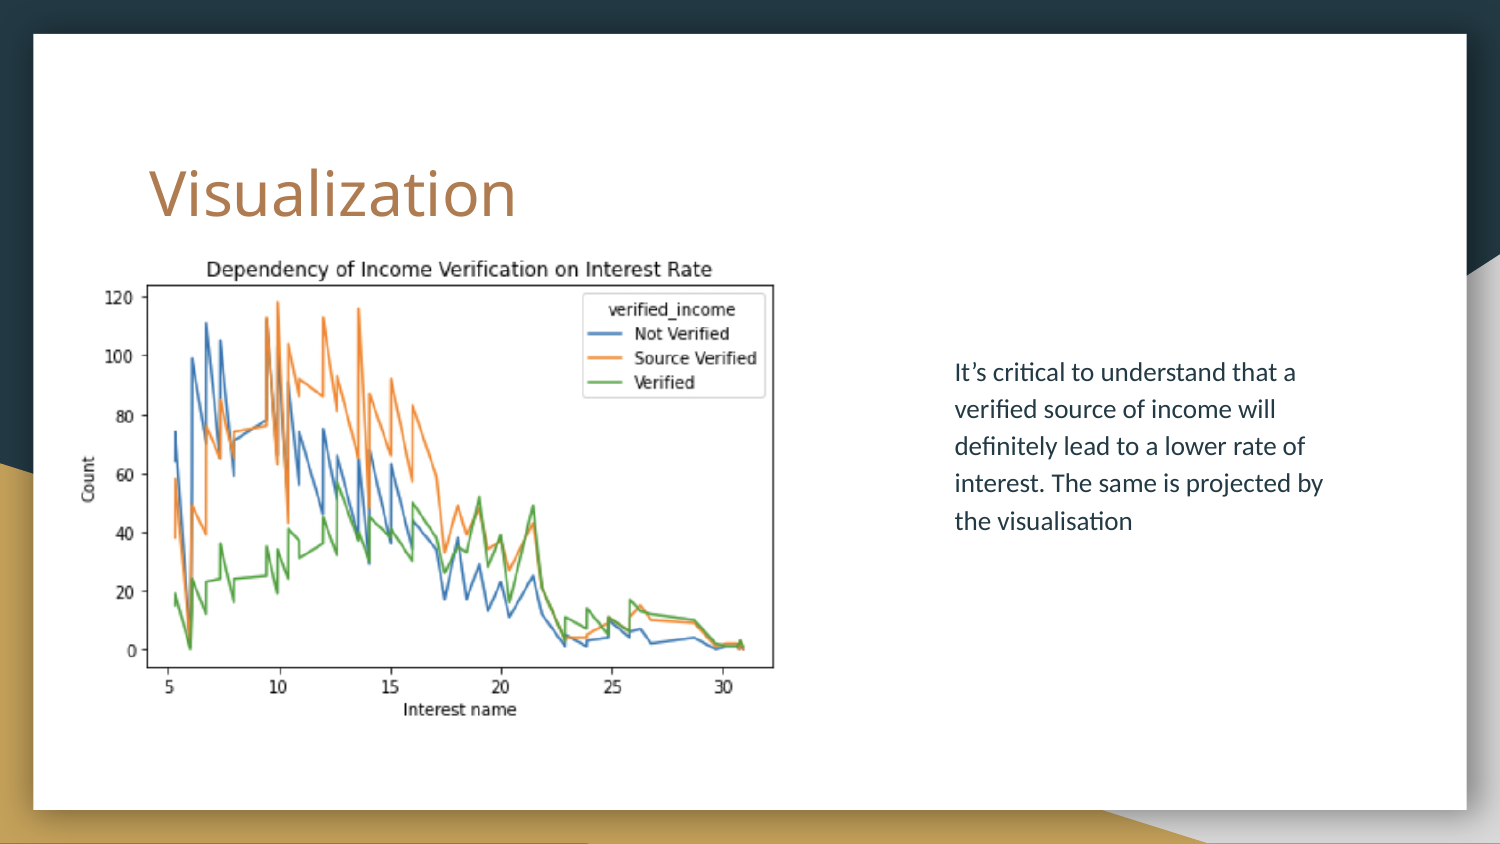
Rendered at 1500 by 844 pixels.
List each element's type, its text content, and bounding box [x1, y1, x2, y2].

picture [54, 251, 922, 751]
title Visualization [134, 138, 1366, 296]
list It’s critical to understand that a verified source of income will definitely lead to a lower rate of interest. The same is projected by the visualisation [939, 334, 1342, 636]
